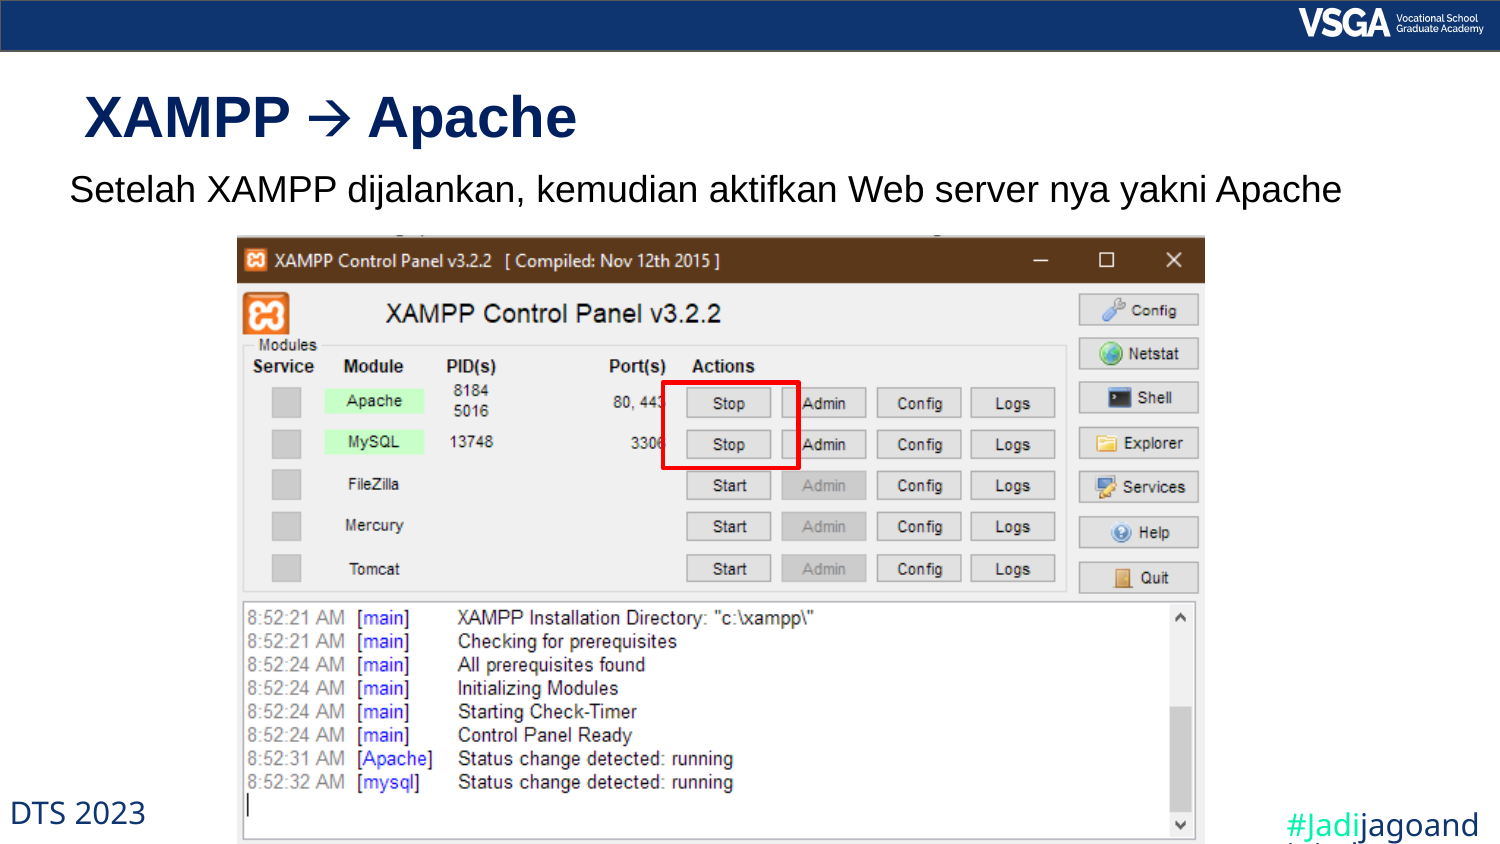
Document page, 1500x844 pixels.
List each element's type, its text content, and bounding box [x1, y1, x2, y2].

text_box Setelah XAMPP dijalankan, kemudian aktifkan Web server nya yakni Apache [54, 157, 1443, 218]
text_box DTS 2023 [0, 785, 232, 818]
text_box #Jadijagoandigital [1271, 797, 1500, 830]
text_box [0, 0, 1279, 52]
picture [237, 235, 1205, 844]
picture [1284, 0, 1499, 79]
text_box XAMPP 🡪 Apache [69, 71, 996, 157]
